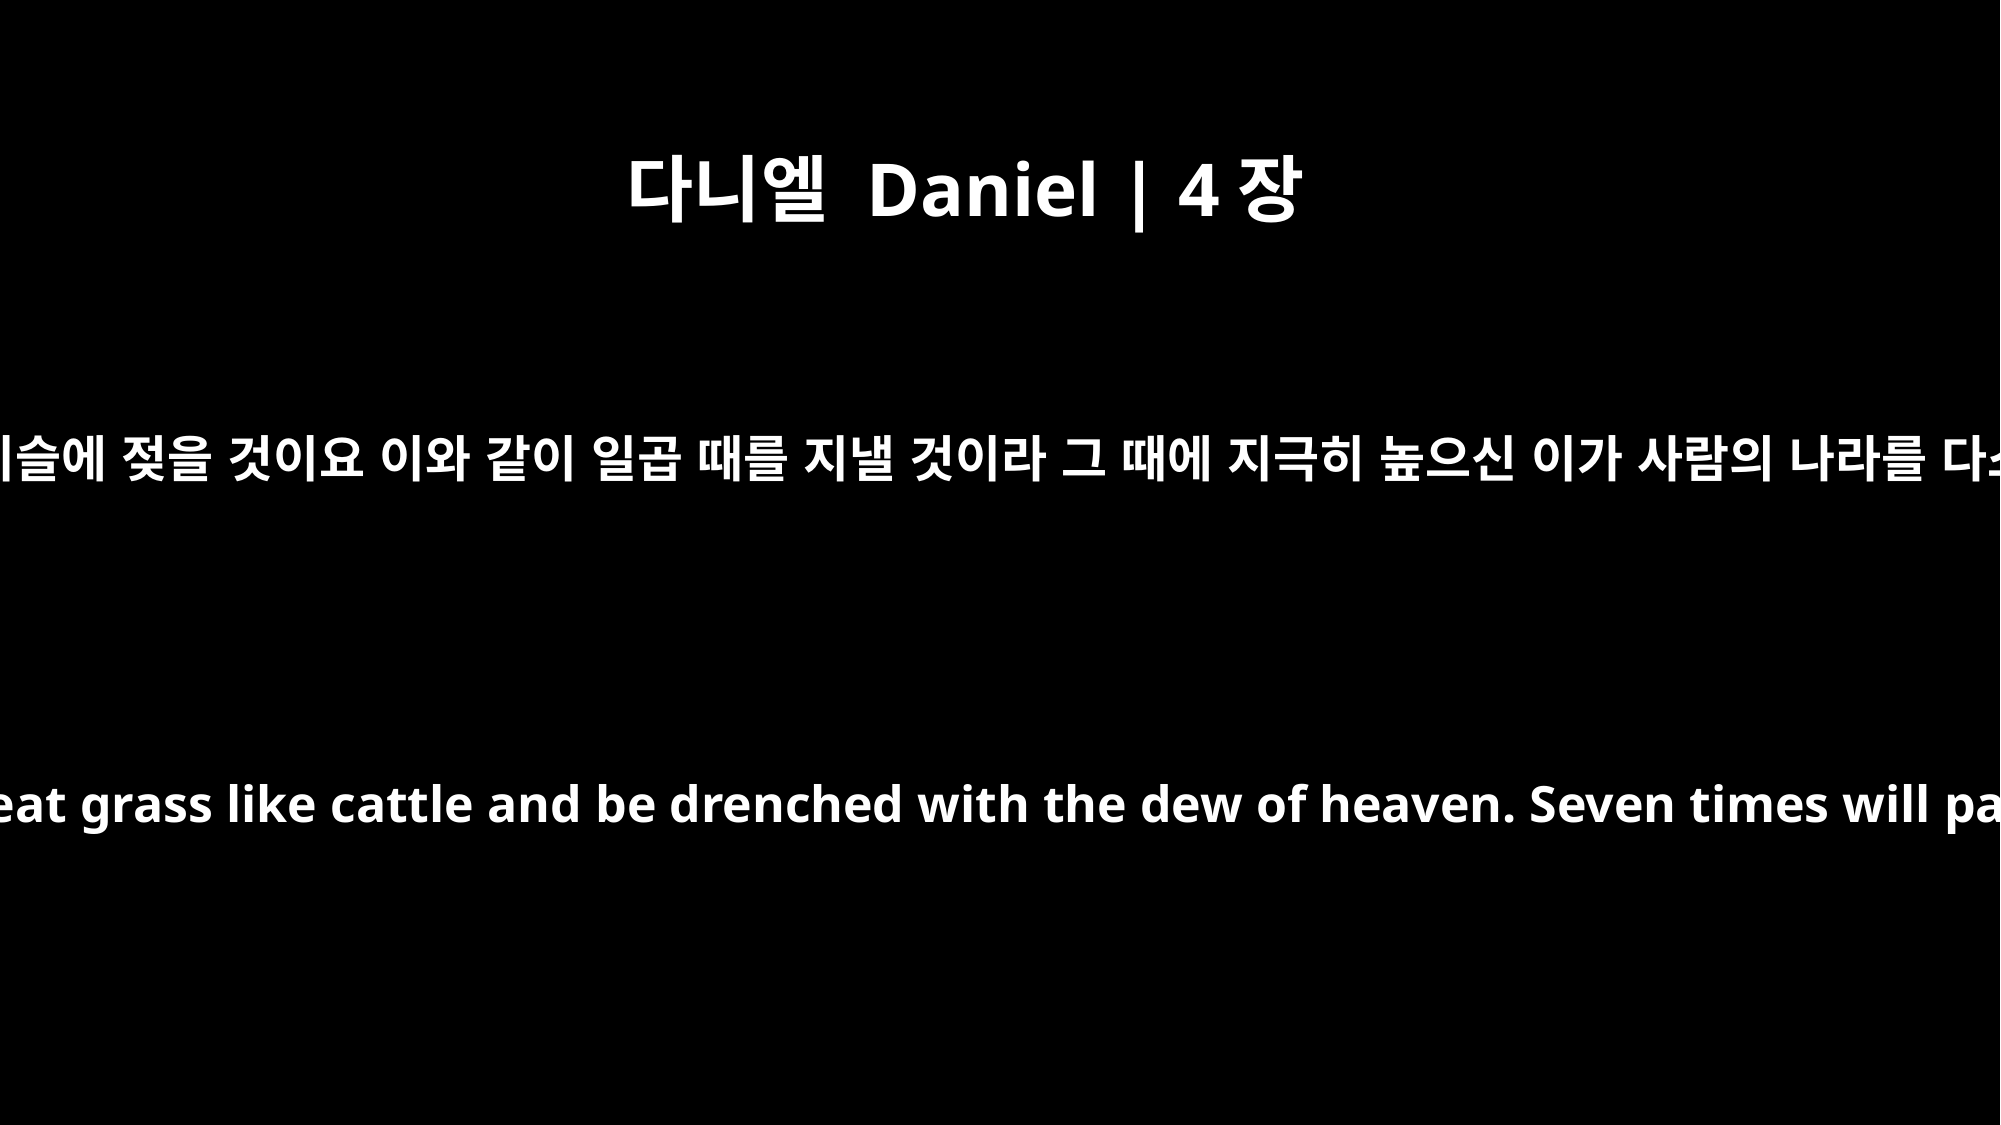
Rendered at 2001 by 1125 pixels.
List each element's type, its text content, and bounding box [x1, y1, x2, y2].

text_box 25 왕이 사람에게서 쫓겨나서 들짐승과 함께 살며 소처럼 풀을 먹으며 하늘 이슬에 젖을 것이요 이와 같이 일곱 때를 지낼 것이라 그 때에 지극히 높으신 이가 사람의 나라를 다스리시며 자기의 뜻대로 그것을 누구에게든지 주시는 줄을 아시리이다 [0, 359, 2000, 495]
text_box You will be driven away from people and will live with the wild animals; you will eat grass like cattle and be drenched with the dew of heaven. Seven times will pass by for you until you acknowledge that the Most High is sovereign over the kingdoms of men and gives them to anyone he wishes. [0, 764, 2000, 900]
text_box 다니엘 Daniel | 4장 [611, 136, 1320, 239]
